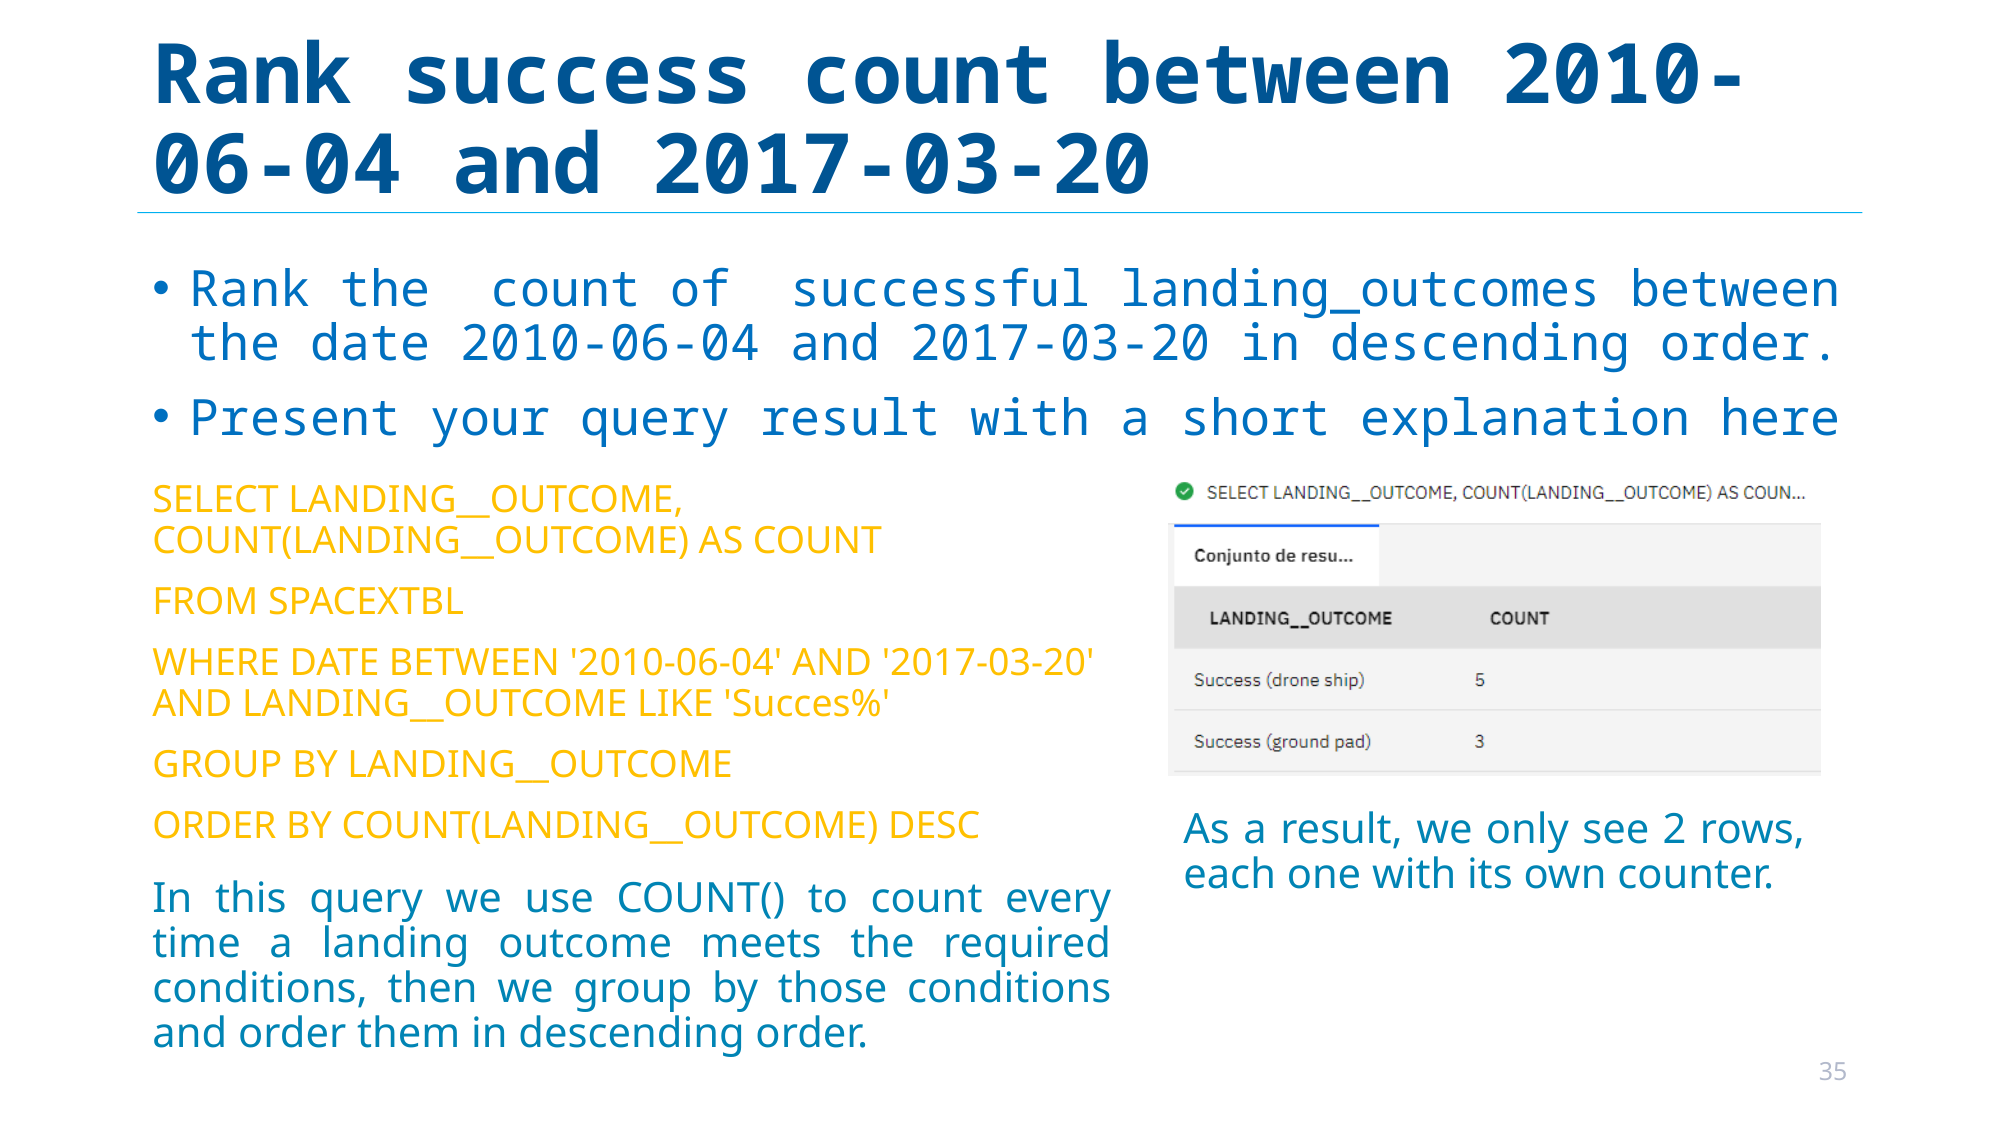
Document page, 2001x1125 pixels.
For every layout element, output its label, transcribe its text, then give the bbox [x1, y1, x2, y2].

picture [1168, 472, 1821, 776]
text_box In this query we use COUNT() to count every time a landing outcome meets the required conditions, then we group by those conditions and order them in descending order. [137, 869, 1127, 1058]
list Rank the count of successful landing_outcomes between the date 2010-06-04 and 2017-03-20 in descending order. Present your query result with a short explanation here [137, 255, 1863, 473]
text_box SELECT LANDING__OUTCOME, COUNT(LANDING__OUTCOME) AS COUNT FROM SPACEXTBL WHERE DATE BETWEEN '2010-06-04' AND '2017-03-20' AND LANDING__OUTCOME LIKE 'Succes%' GROUP BY LANDING__OUTCOME ORDER BY COUNT(LANDING__OUTCOME) DESC [137, 472, 1127, 856]
title Rank success count between 2010-06-04 and 2017-03-20 [137, 13, 1863, 231]
slide_number 35 [1412, 1042, 1863, 1103]
text_box As a result, we only see 2 rows, each one with its own counter. [1168, 800, 1821, 914]
